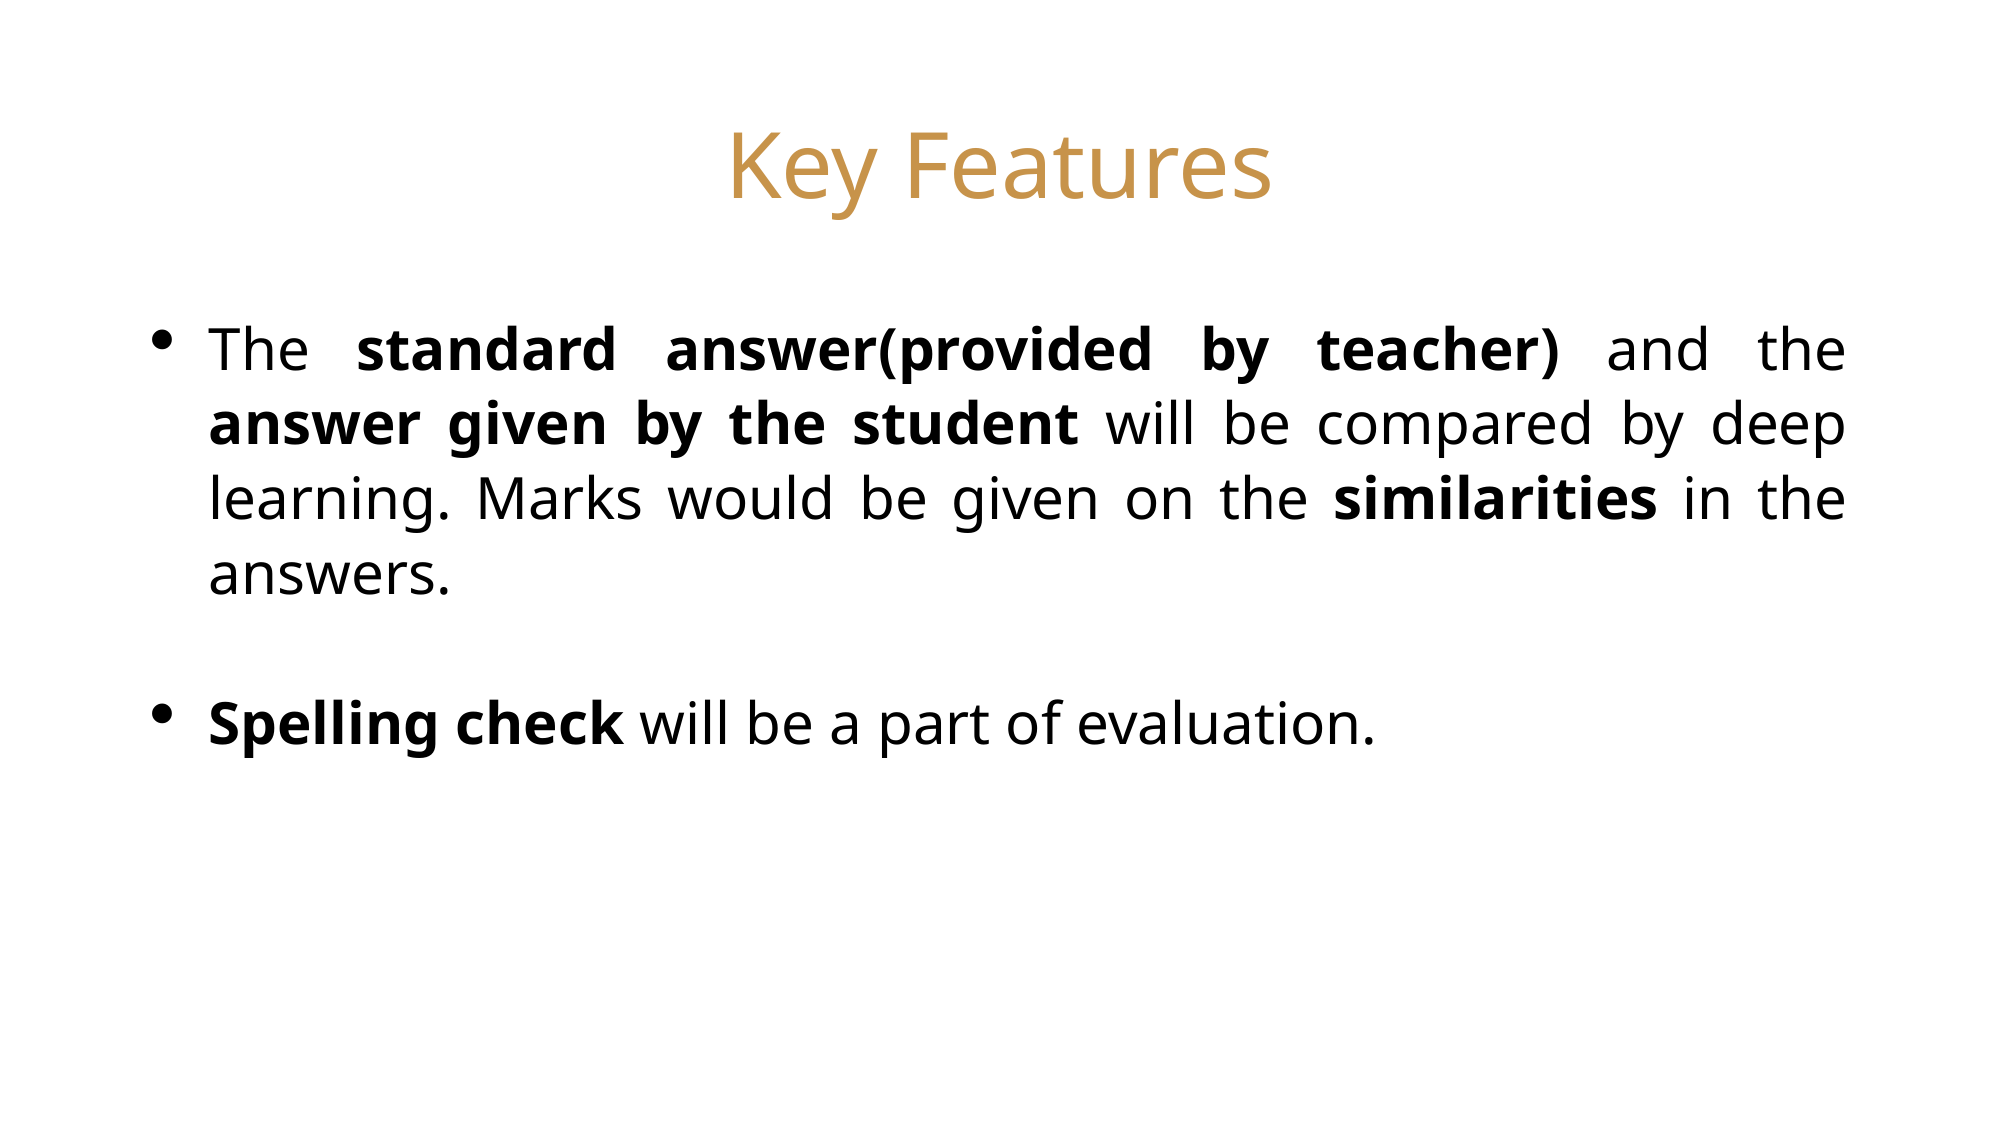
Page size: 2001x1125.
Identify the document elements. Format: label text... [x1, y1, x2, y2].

list The standard answer(provided by teacher) and the answer given by the student will be compared by deep learning. Marks would be given on the similarities in the answers. Spelling check will be a part of evaluation. [137, 299, 1863, 1014]
title Key Features [137, 59, 1863, 278]
